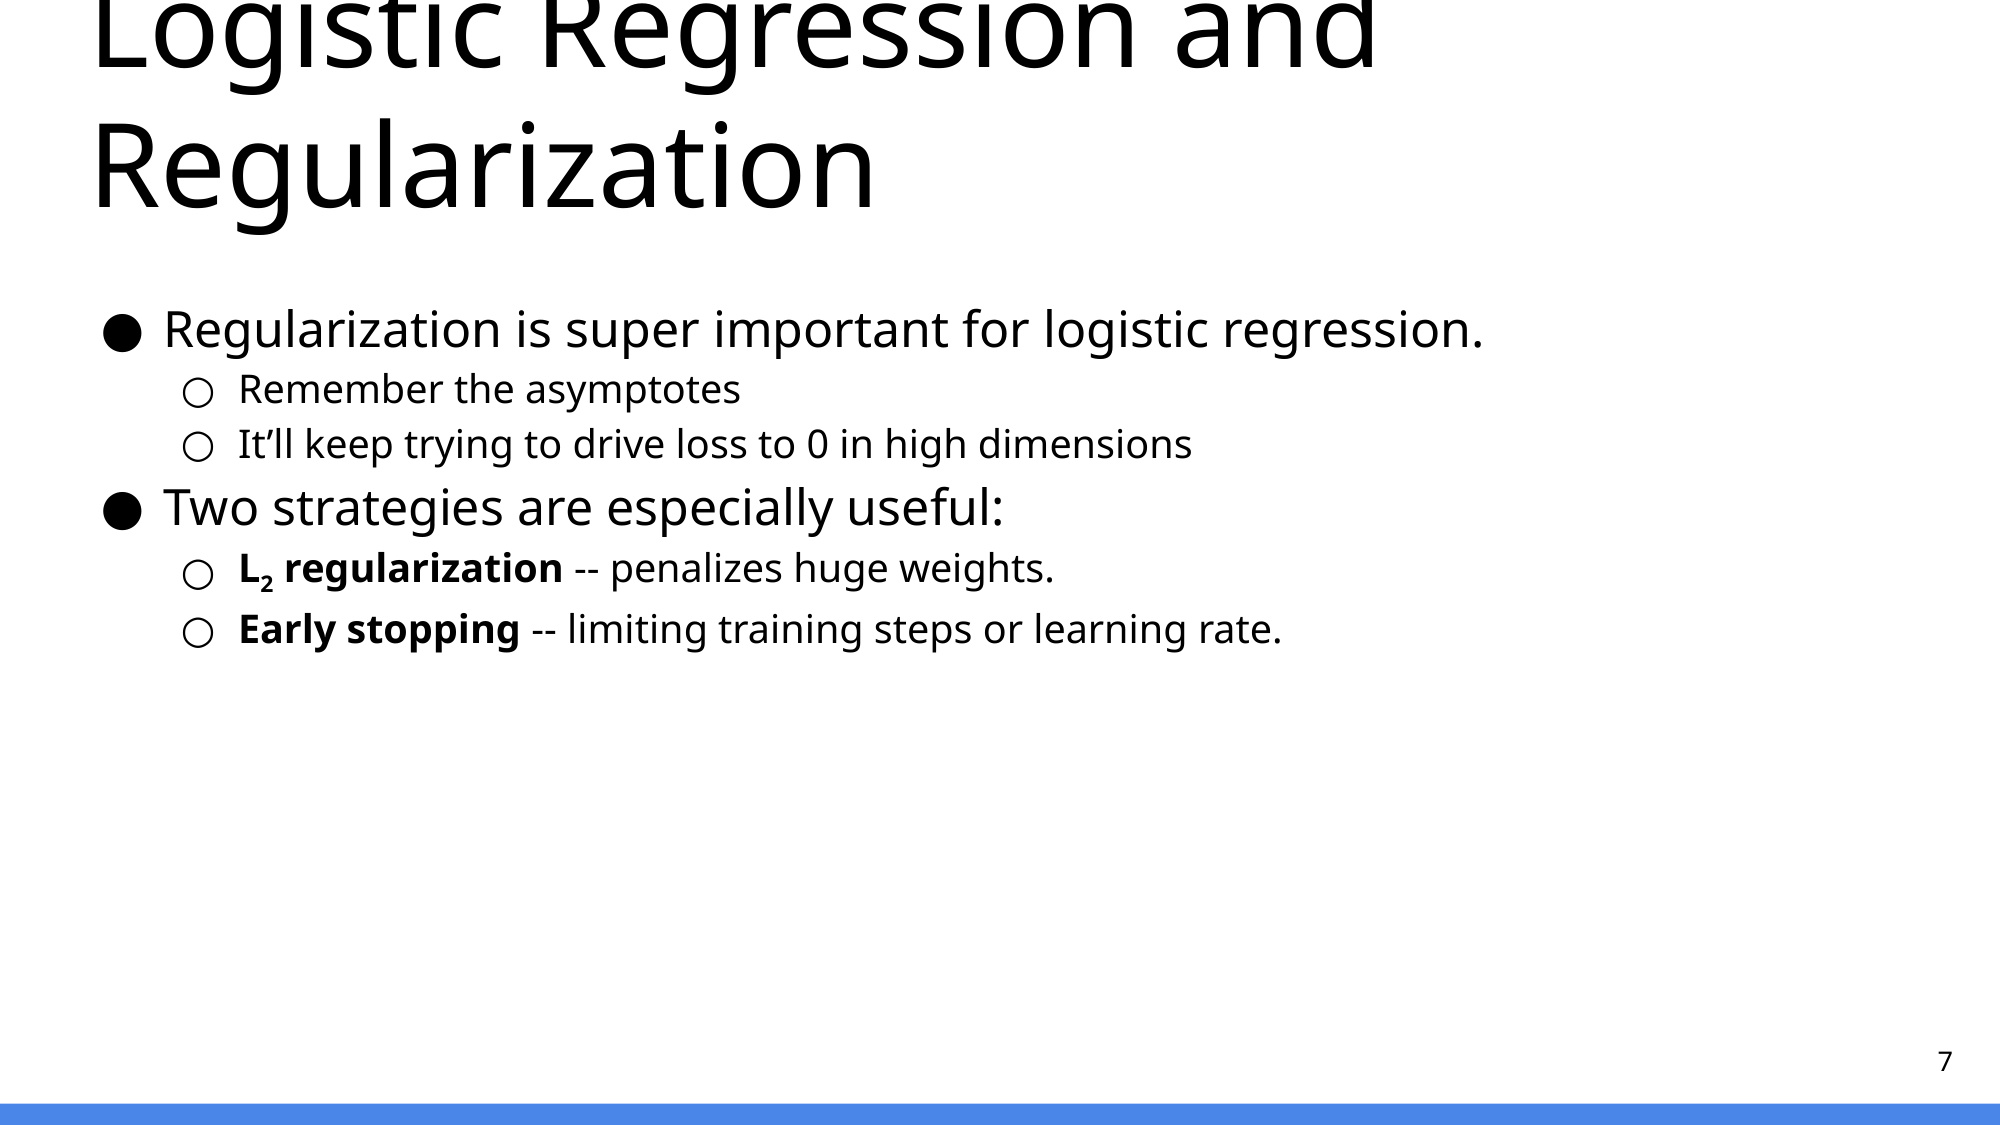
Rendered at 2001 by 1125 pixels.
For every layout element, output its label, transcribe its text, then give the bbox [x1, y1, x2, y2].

list Regularization is super important for logistic regression. Remember the asymptotes It’ll keep trying to drive loss to 0 in high dimensions Two strategies are especially useful: L2 regularization -- penalizes huge weights. Early stopping -- limiting training steps or learning rate. [68, 267, 1932, 1002]
slide_number ‹#› [1853, 1019, 1974, 1106]
title Logistic Regression and Regularization [68, 69, 1932, 251]
